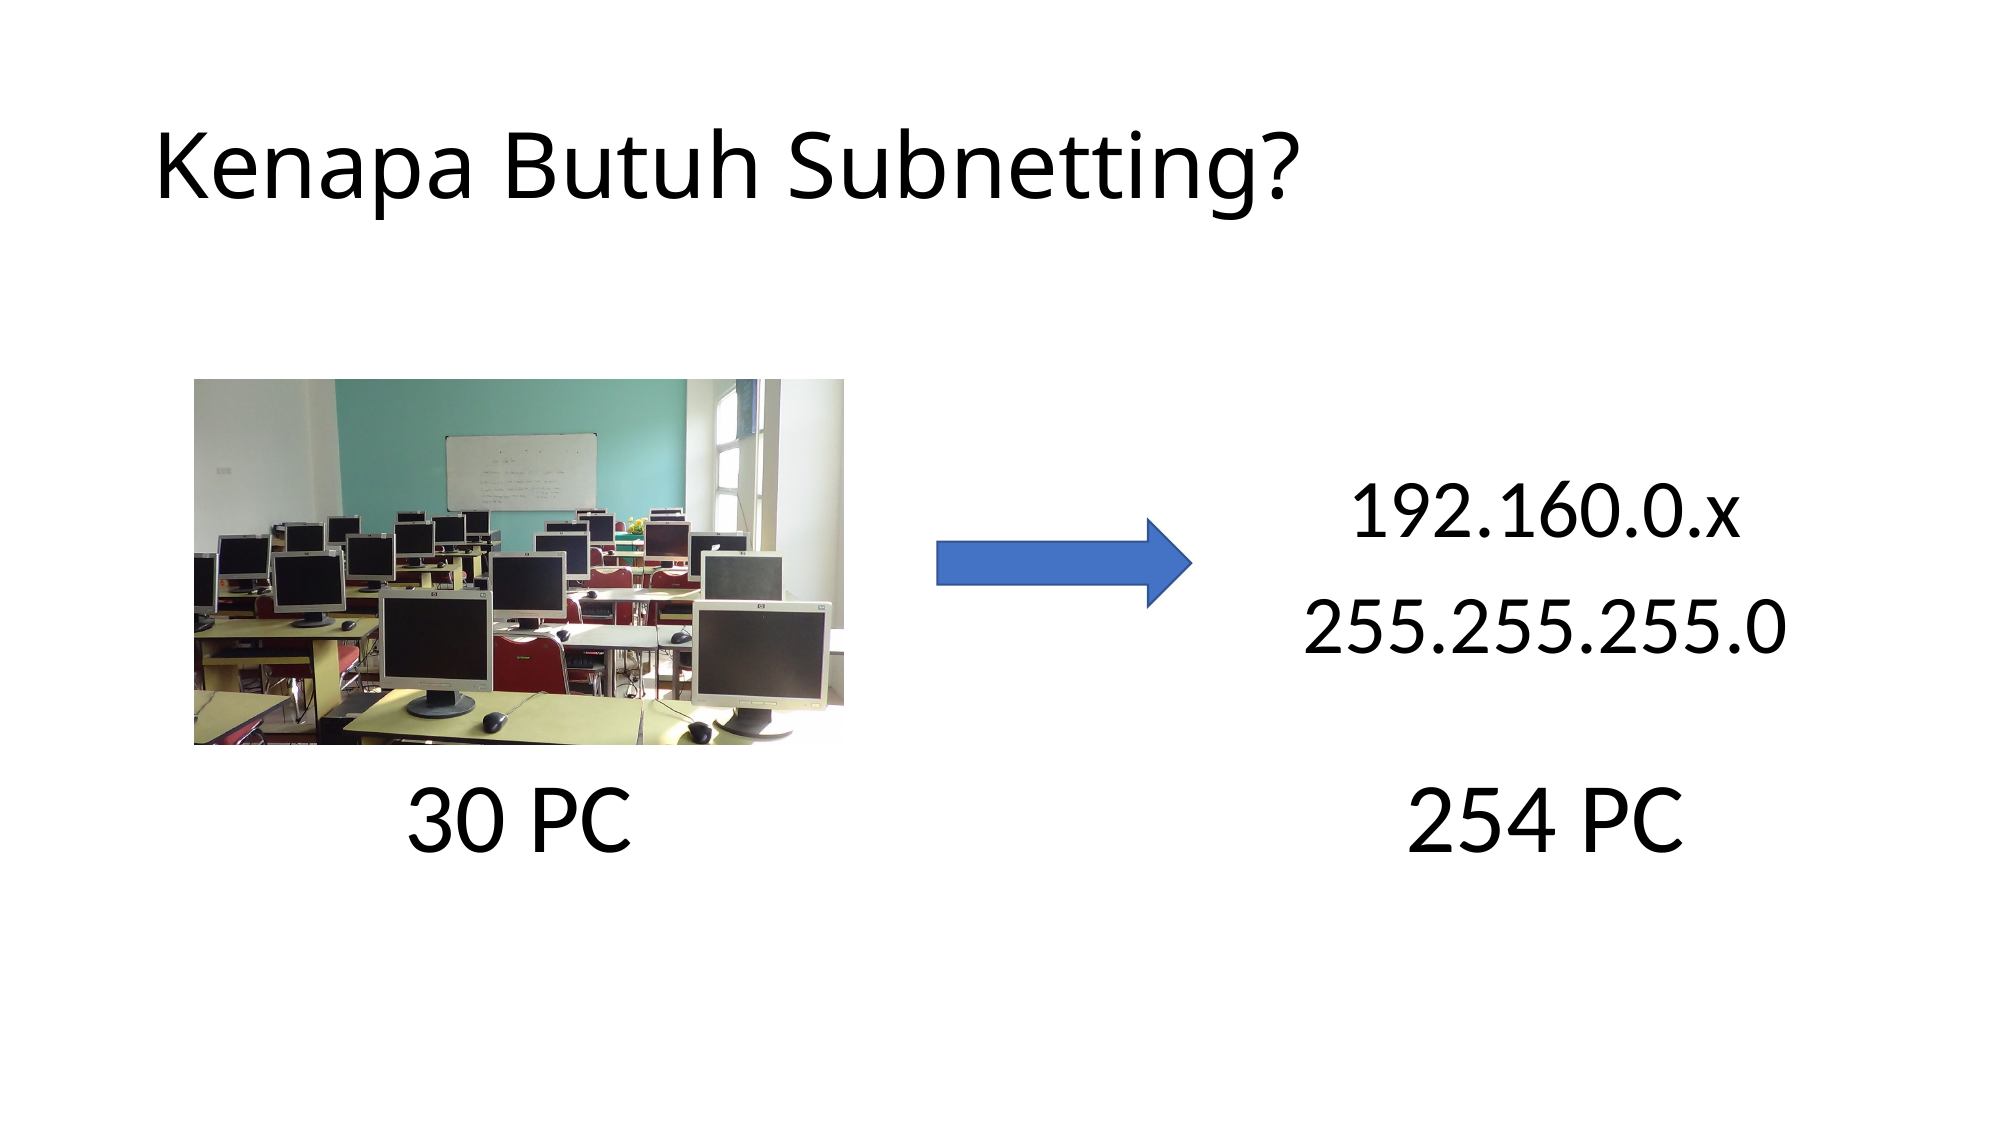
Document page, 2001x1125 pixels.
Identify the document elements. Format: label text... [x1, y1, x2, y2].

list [194, 379, 844, 746]
text_box 30 PC [389, 746, 649, 880]
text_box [1285, 446, 1806, 679]
title Kenapa Butuh Subnetting? [137, 59, 1863, 278]
text_box [936, 517, 1193, 609]
text_box 254 PC [1390, 744, 1700, 880]
